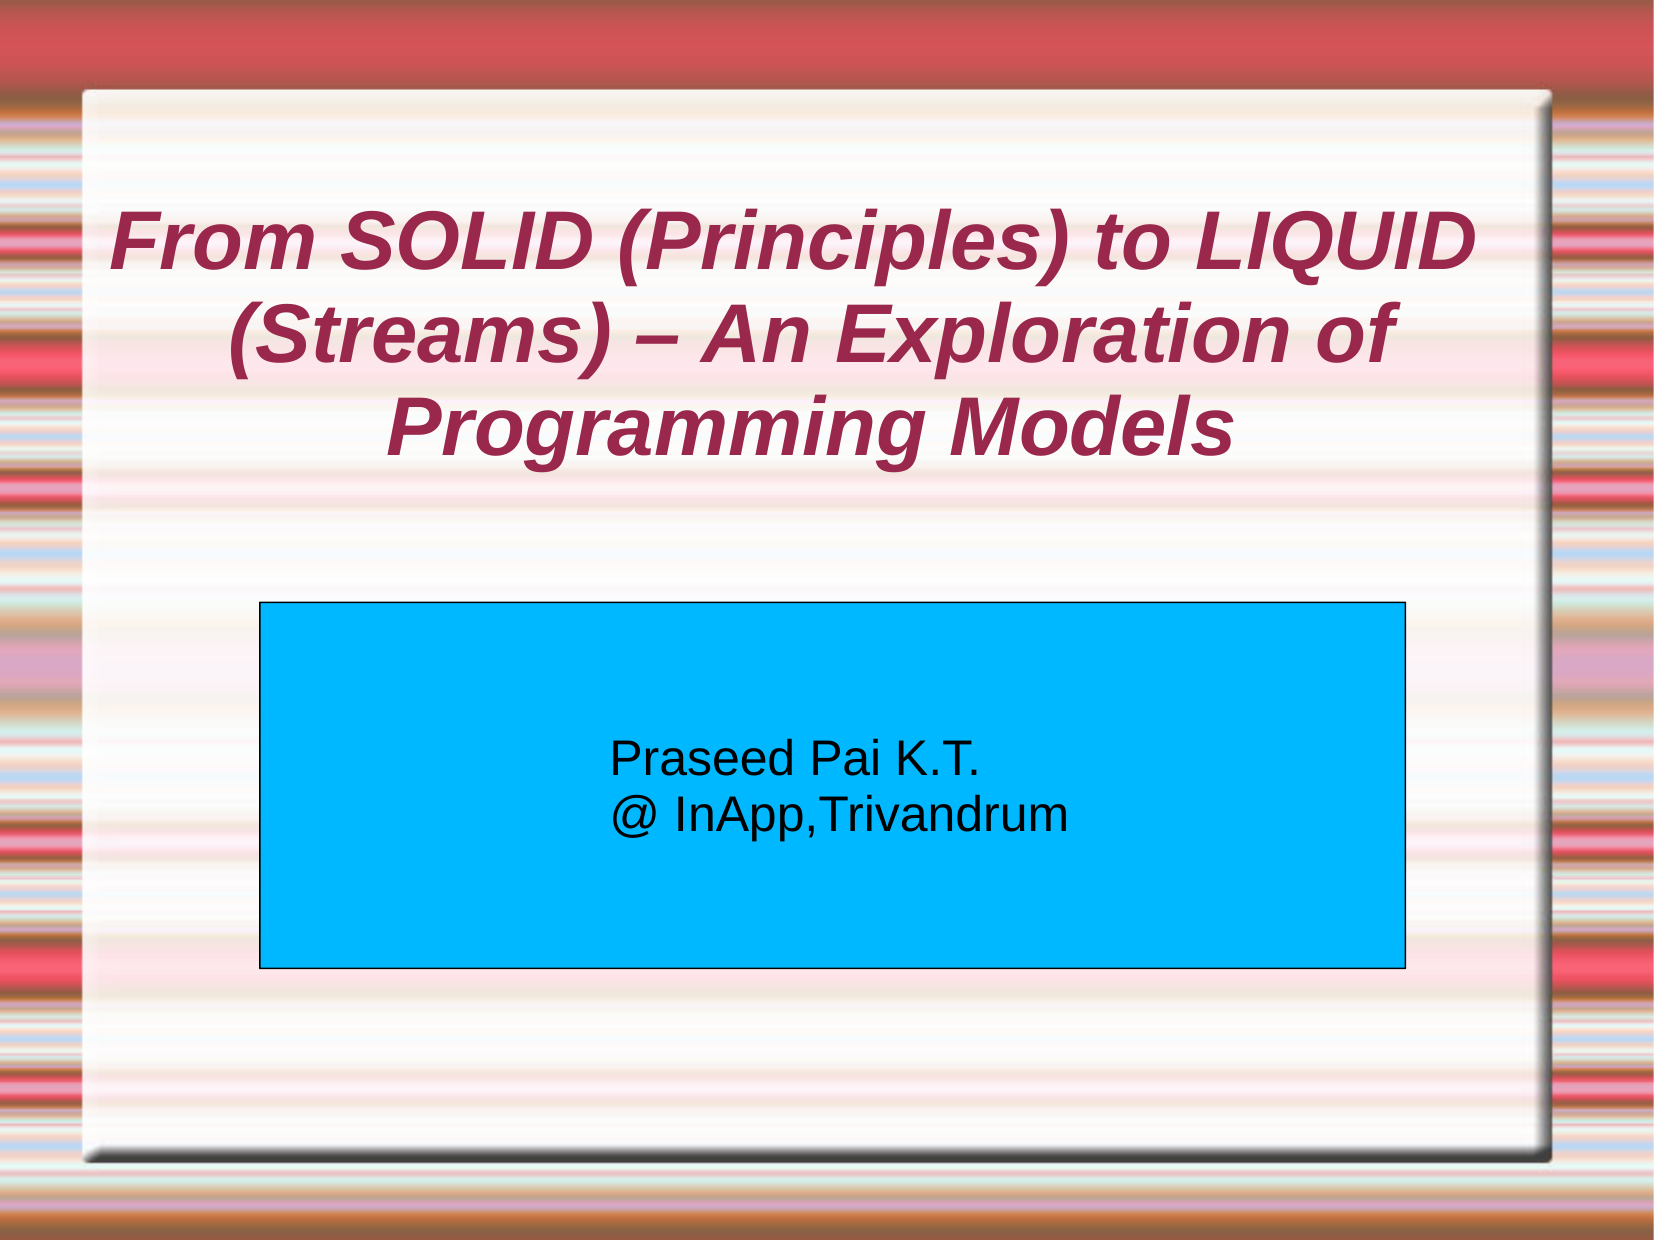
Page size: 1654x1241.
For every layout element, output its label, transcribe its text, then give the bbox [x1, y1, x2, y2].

picture [0, 0, 1654, 1240]
title From SOLID (Principles) to LIQUID (Streams) – An Exploration of Programming Models [87, 106, 1500, 557]
text_box Praseed Pai K.T. @ InApp,Trivandrum [259, 602, 1406, 969]
